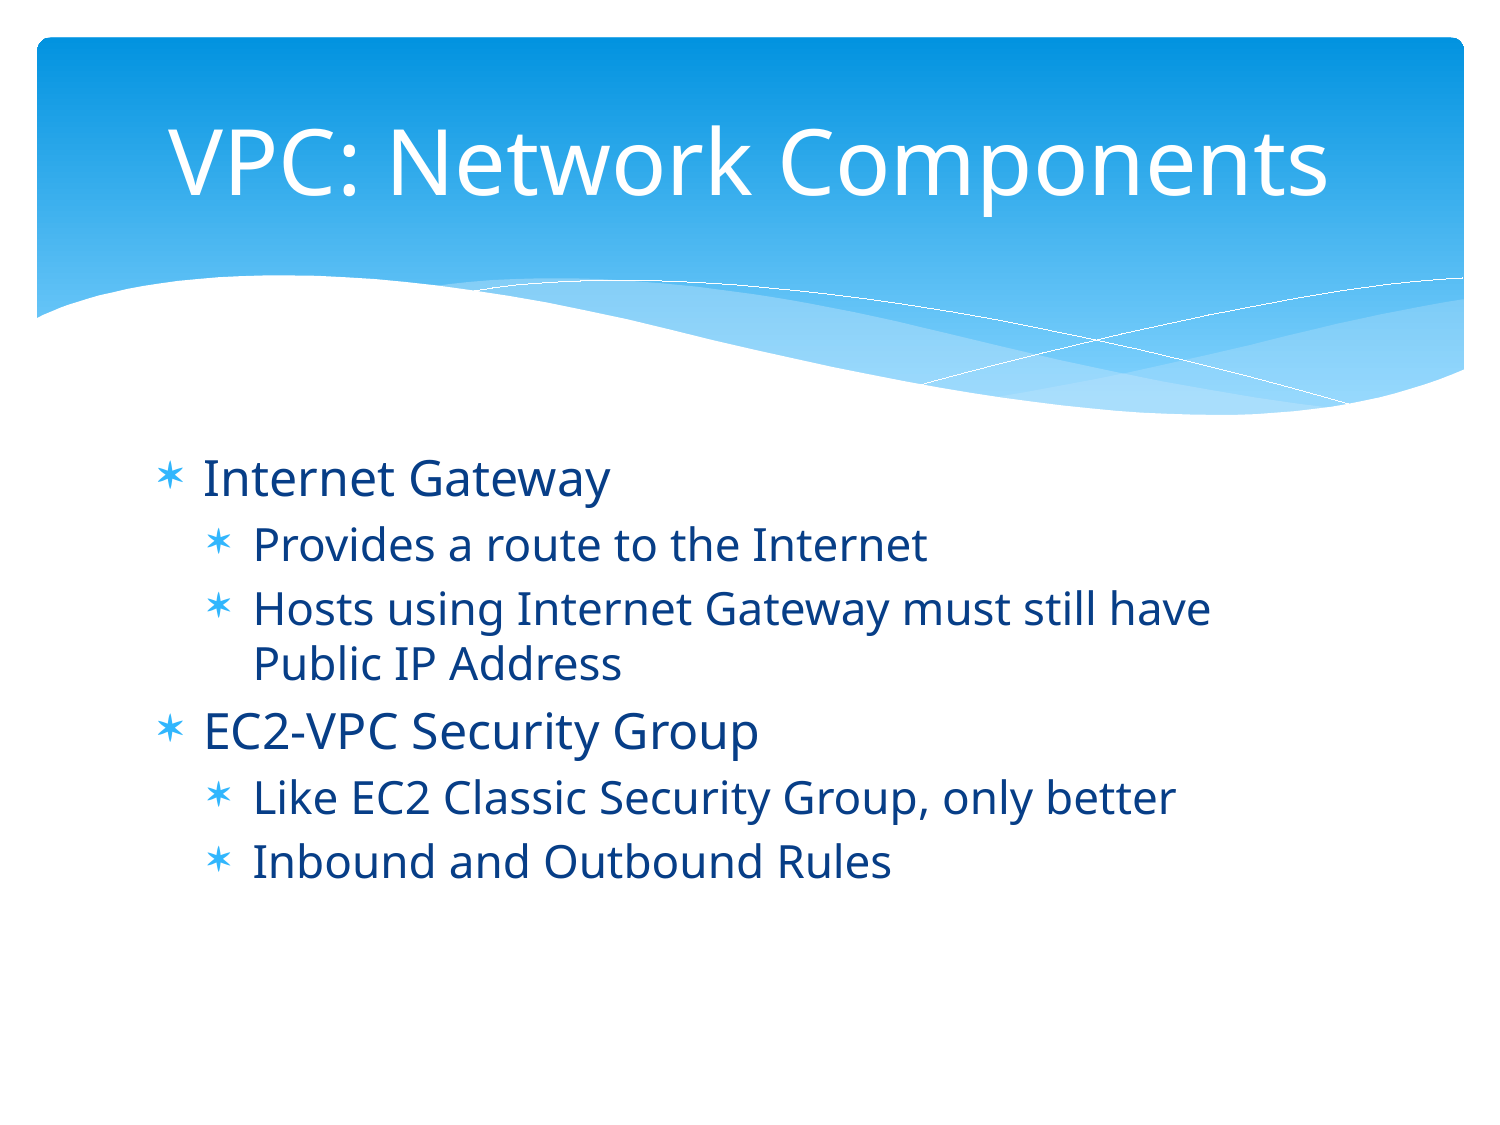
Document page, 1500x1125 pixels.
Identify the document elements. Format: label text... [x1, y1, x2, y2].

list Internet Gateway Provides a route to the Internet Hosts using Internet Gateway must still have Public IP Address EC2-VPC Security Group Like EC2 Classic Security Group, only better Inbound and Outbound Rules [143, 438, 1359, 1005]
title VPC: Network Components [75, 55, 1425, 261]
